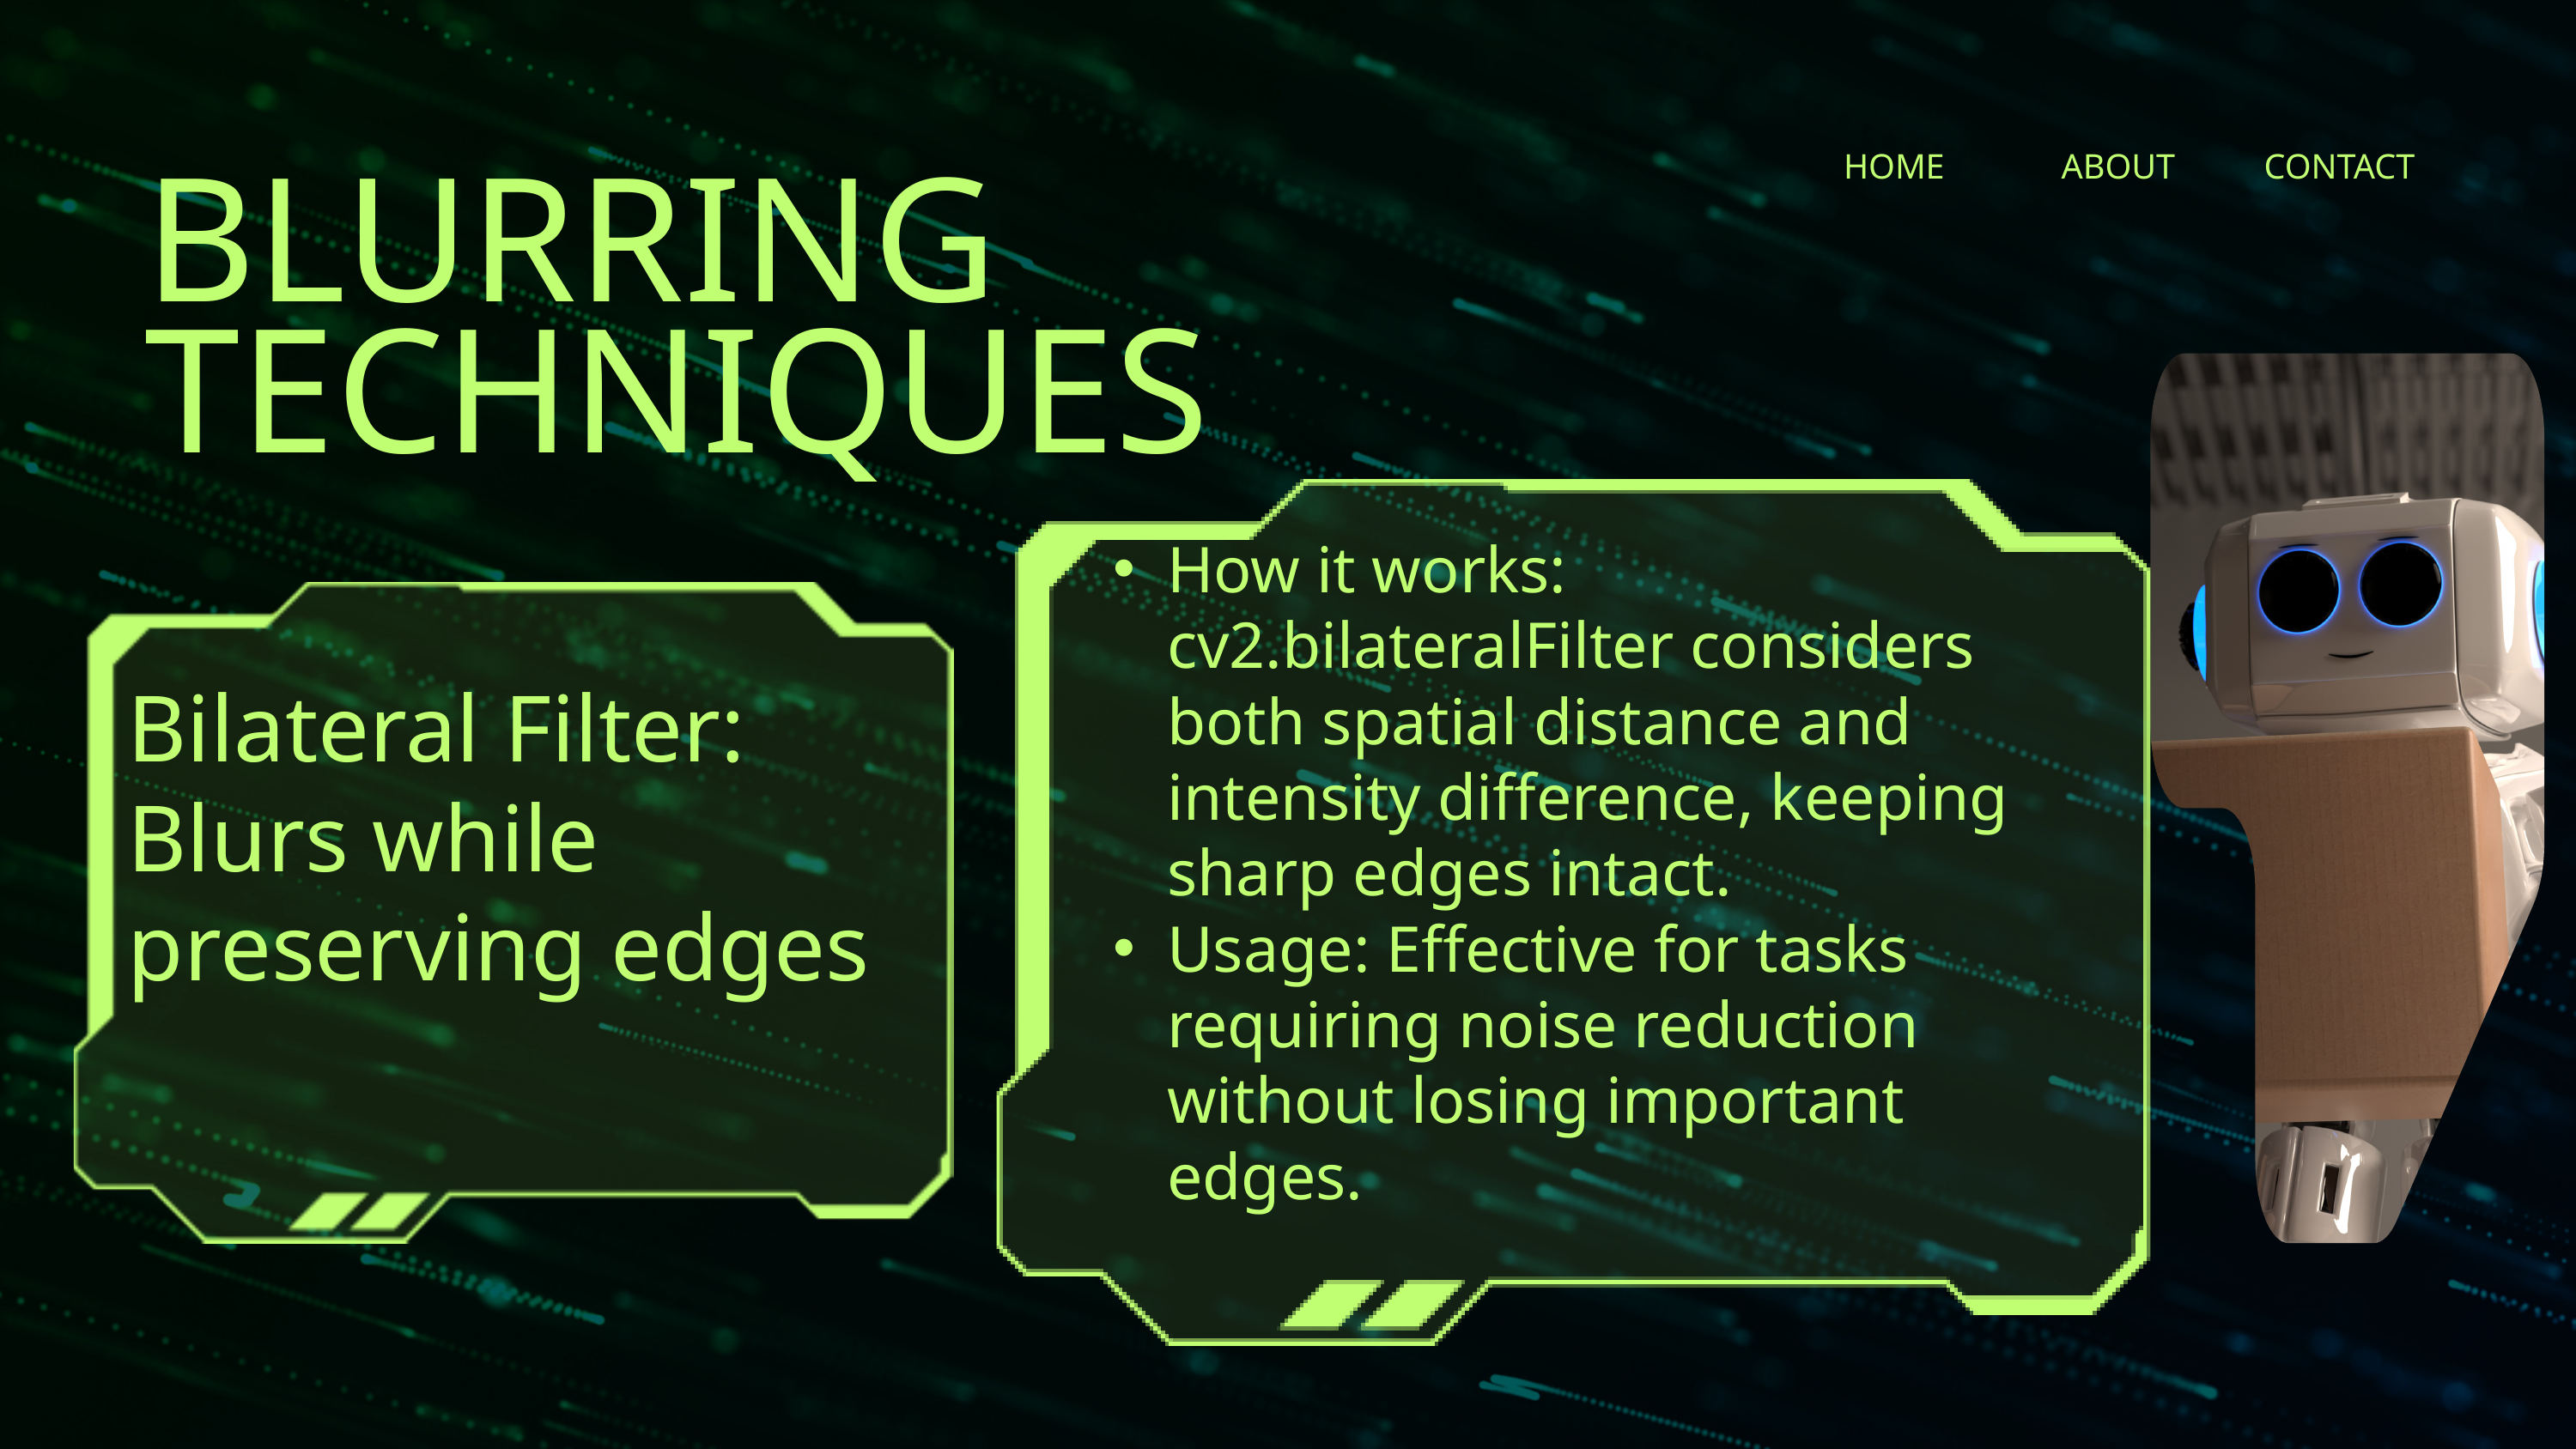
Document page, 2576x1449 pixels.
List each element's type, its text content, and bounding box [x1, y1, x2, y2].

text_box [0, 0, 2576, 1449]
text_box Bilateral Filter: Blurs while preserving edges [127, 670, 934, 1000]
text_box How it works: cv2.bilateralFilter considers both spatial distance and intensity difference, keeping sharp edges intact. Usage: Effective for tasks requiring noise reduction without losing important edges. [1060, 530, 2087, 1280]
text_box BLURRING TECHNIQUES [144, 185, 1279, 488]
text_box CONTACT [2247, 137, 2432, 186]
text_box [996, 479, 2151, 1346]
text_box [2150, 353, 2545, 1244]
text_box ABOUT [2035, 137, 2201, 186]
text_box HOME [1823, 137, 1965, 186]
text_box [73, 582, 954, 1244]
